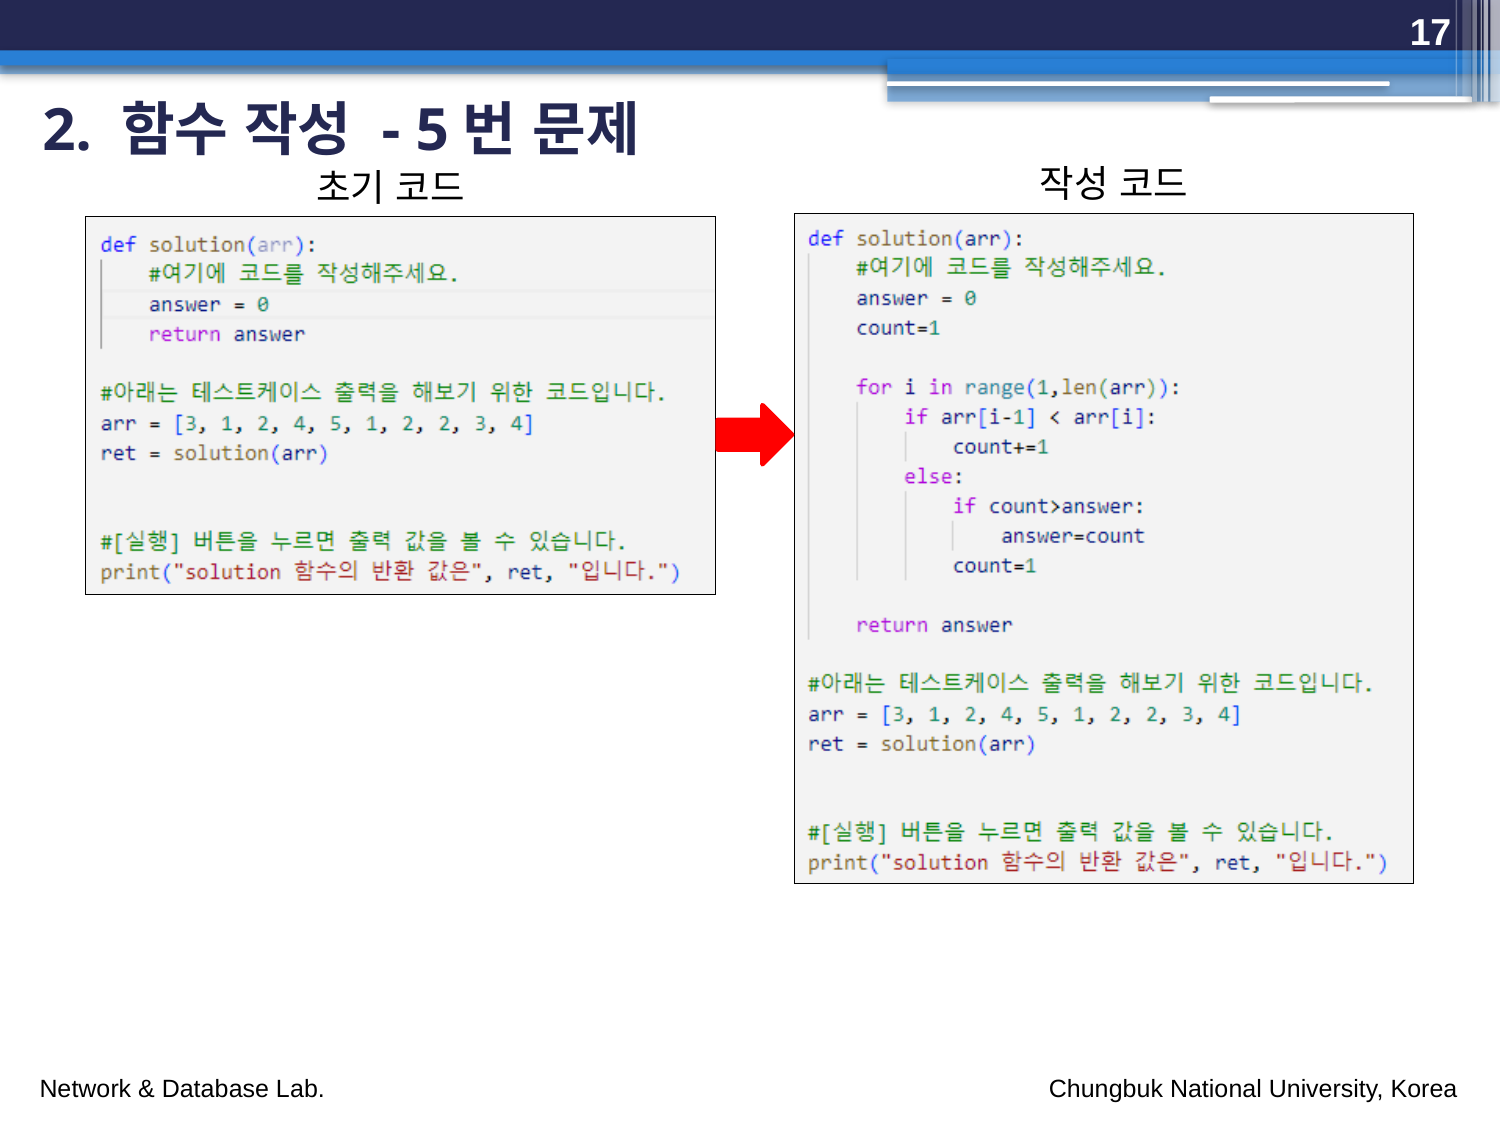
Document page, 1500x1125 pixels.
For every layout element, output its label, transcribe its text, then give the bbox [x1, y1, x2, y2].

picture [85, 216, 716, 596]
picture [794, 213, 1414, 885]
title 2. 함수 작성 - 5번 문제 [9, 22, 1360, 198]
text_box [721, 404, 787, 465]
slide_number 17 [1341, 0, 1467, 61]
text_box 작성 코드 [1025, 153, 1226, 210]
text_box 초기 코드 [301, 156, 502, 213]
